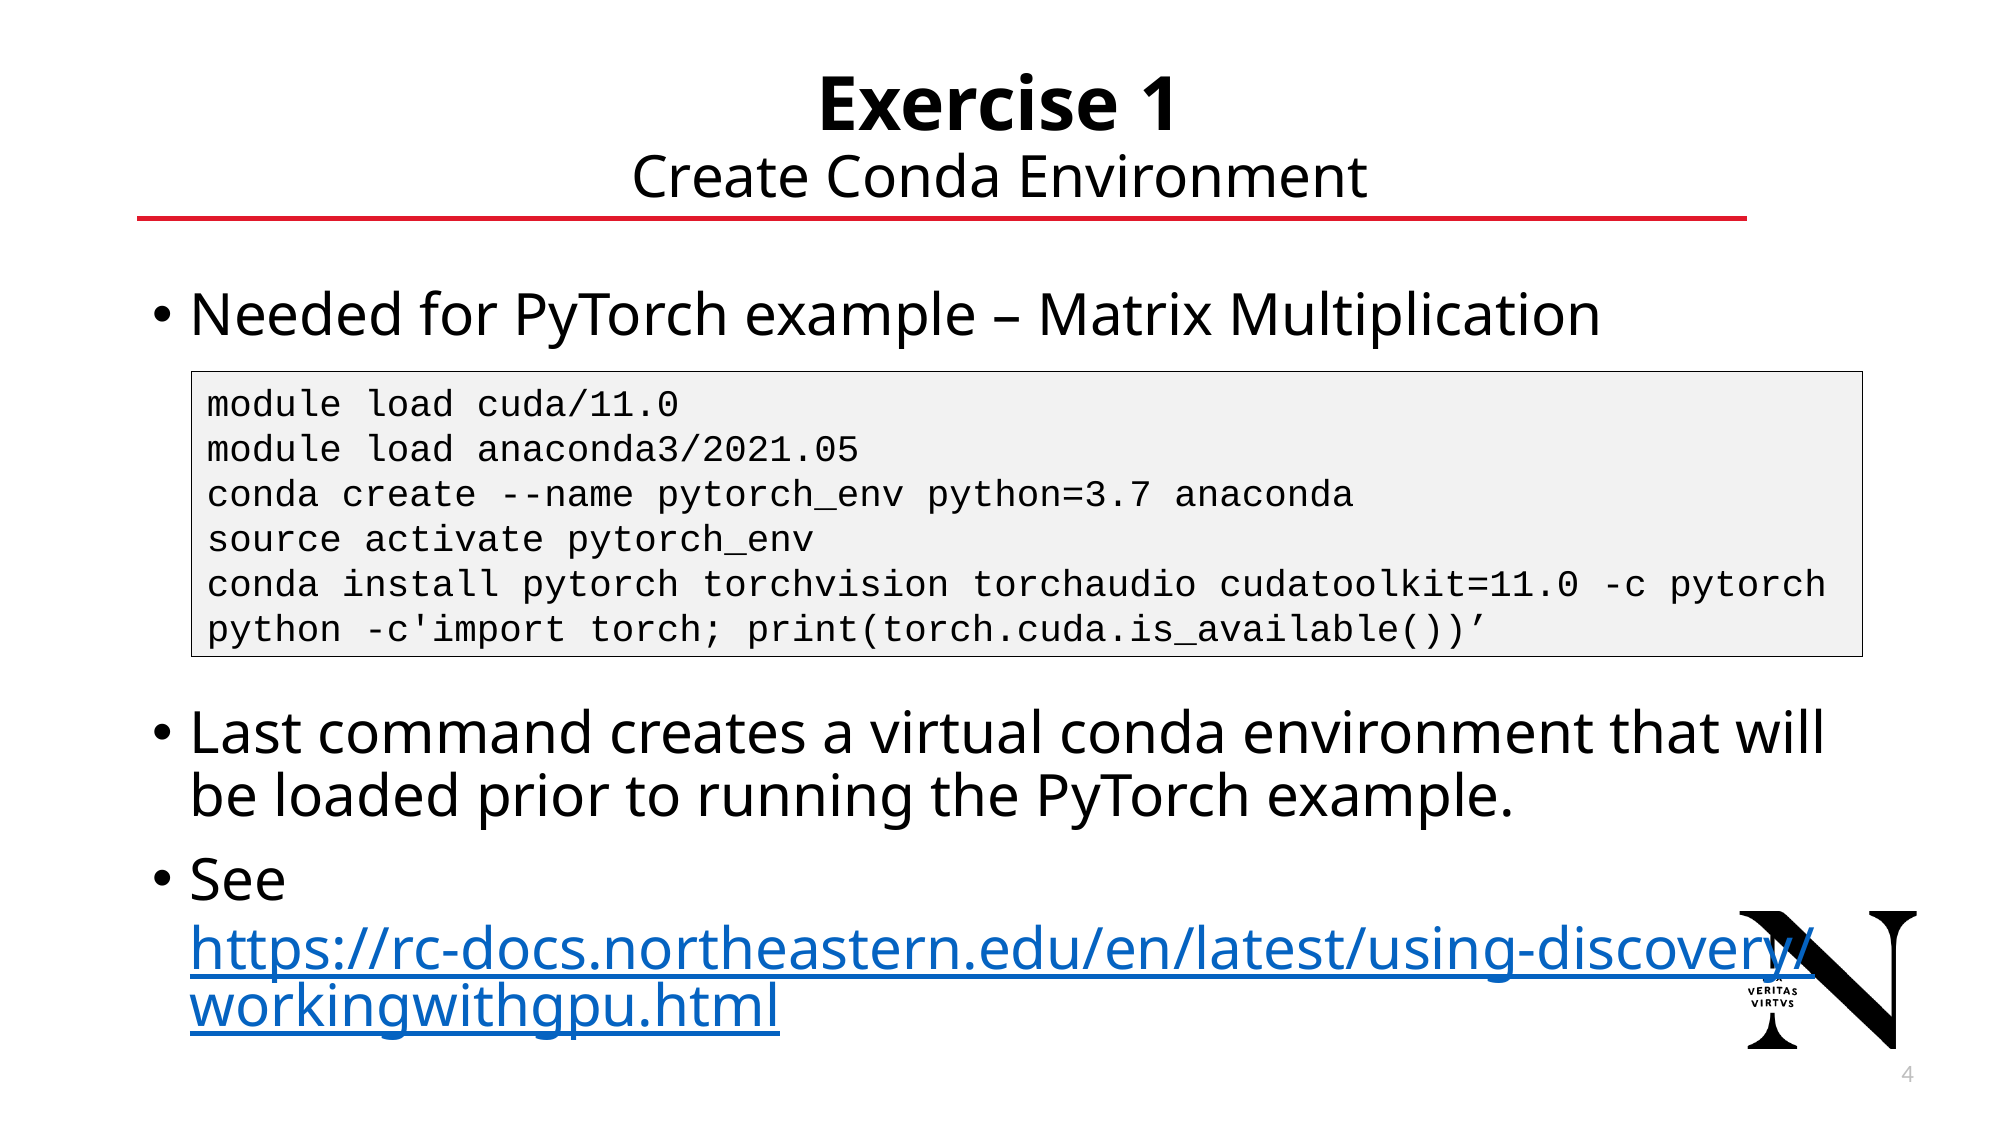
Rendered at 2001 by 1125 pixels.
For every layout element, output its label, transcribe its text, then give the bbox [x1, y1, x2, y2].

slide_number 5 [1479, 1042, 1930, 1103]
title Exercise 1 Create Conda Environment [137, 57, 1863, 218]
list Needed for PyTorch example – Matrix Multiplication Last command creates a virtual conda environment that will be loaded prior to running the PyTorch example. See https://rc-docs.northeastern.edu/en/latest/using-discovery/workingwithgpu.html [137, 277, 1863, 1075]
text_box module load cuda/11.0 module load anaconda3/2021.05 conda create --name pytorch_env python=3.7 anaconda source activate pytorch_env conda install pytorch torchvision torchaudio cudatoolkit=11.0 -c pytorch python -c'import torch; print(torch.cuda.is_available())’ [191, 371, 1863, 657]
